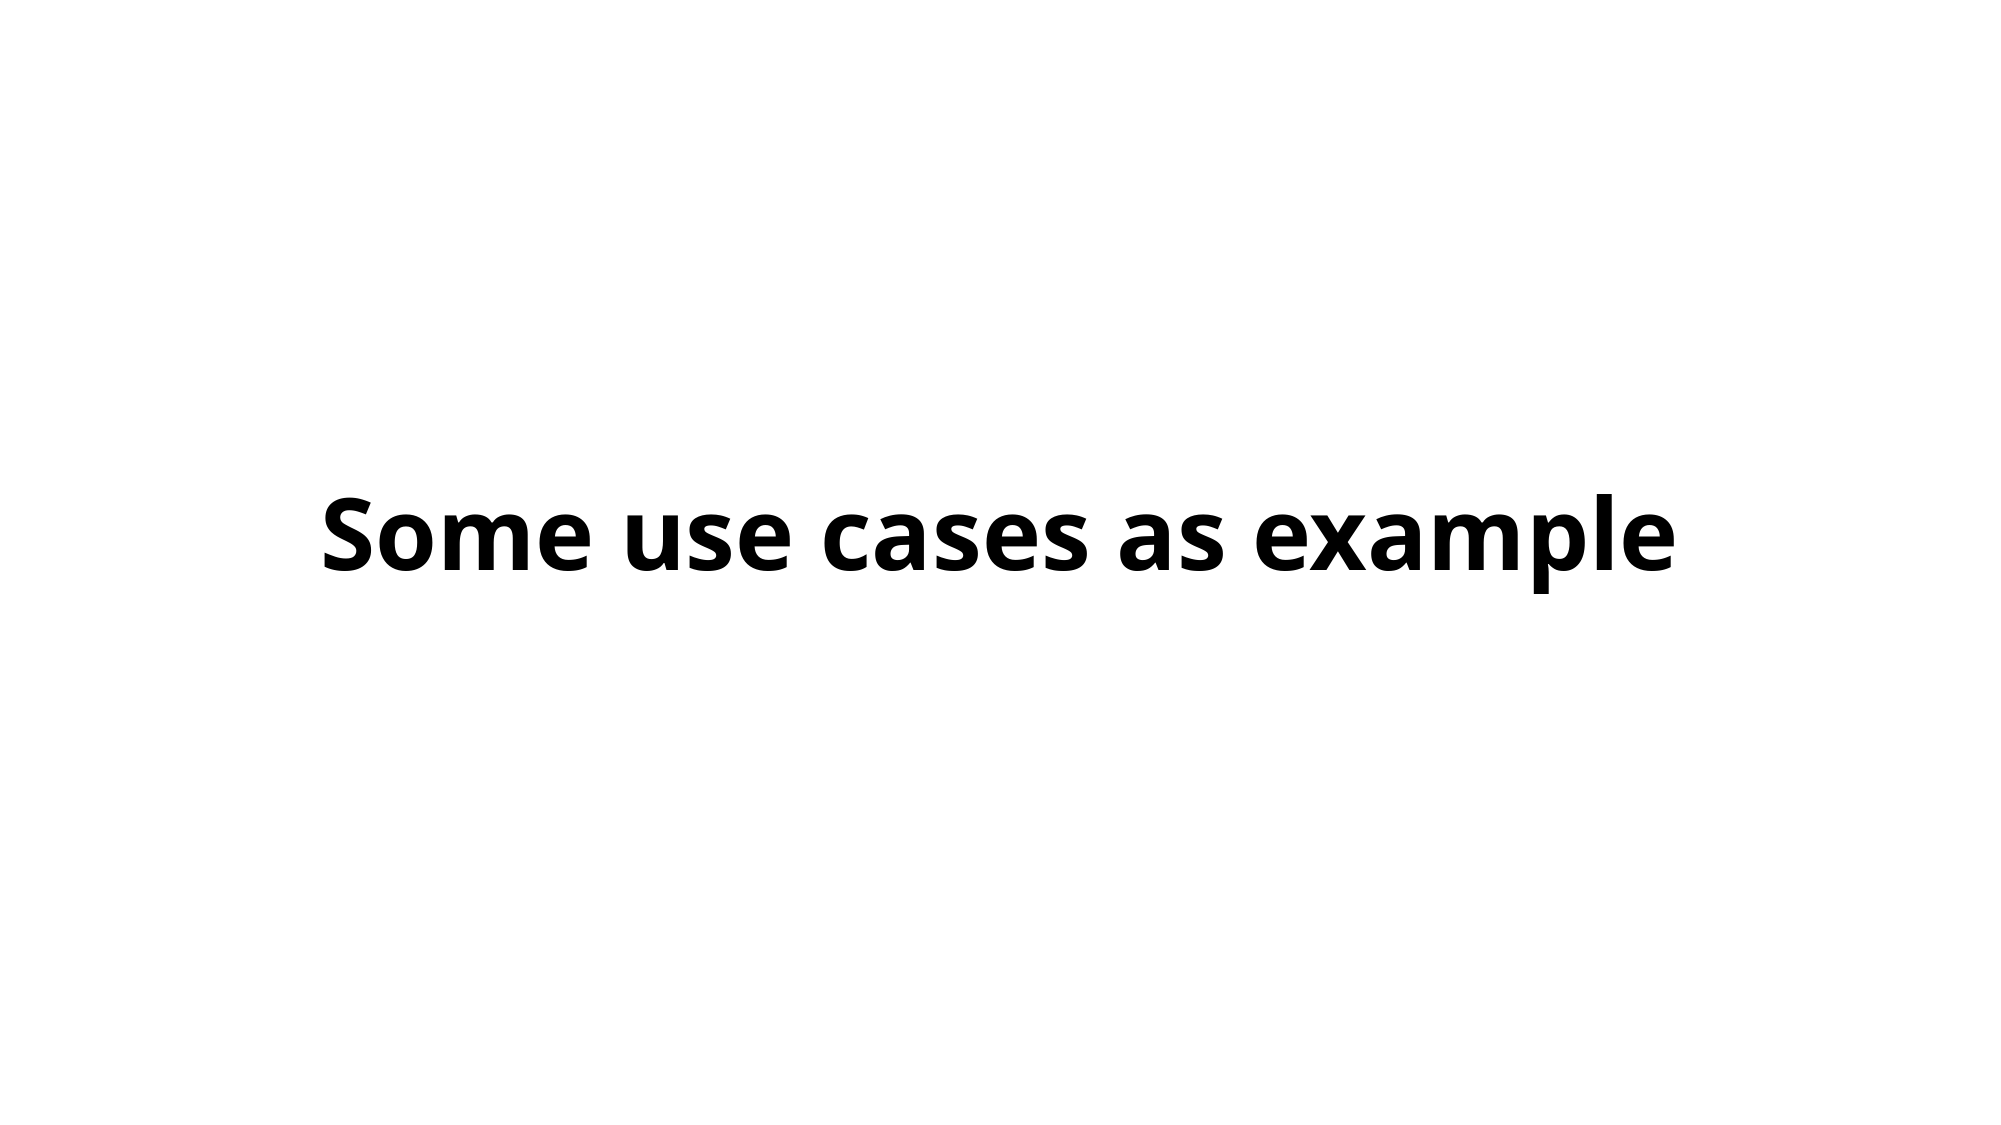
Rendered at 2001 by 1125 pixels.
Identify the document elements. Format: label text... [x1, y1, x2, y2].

text_box Some use cases as example [0, 462, 2000, 598]
